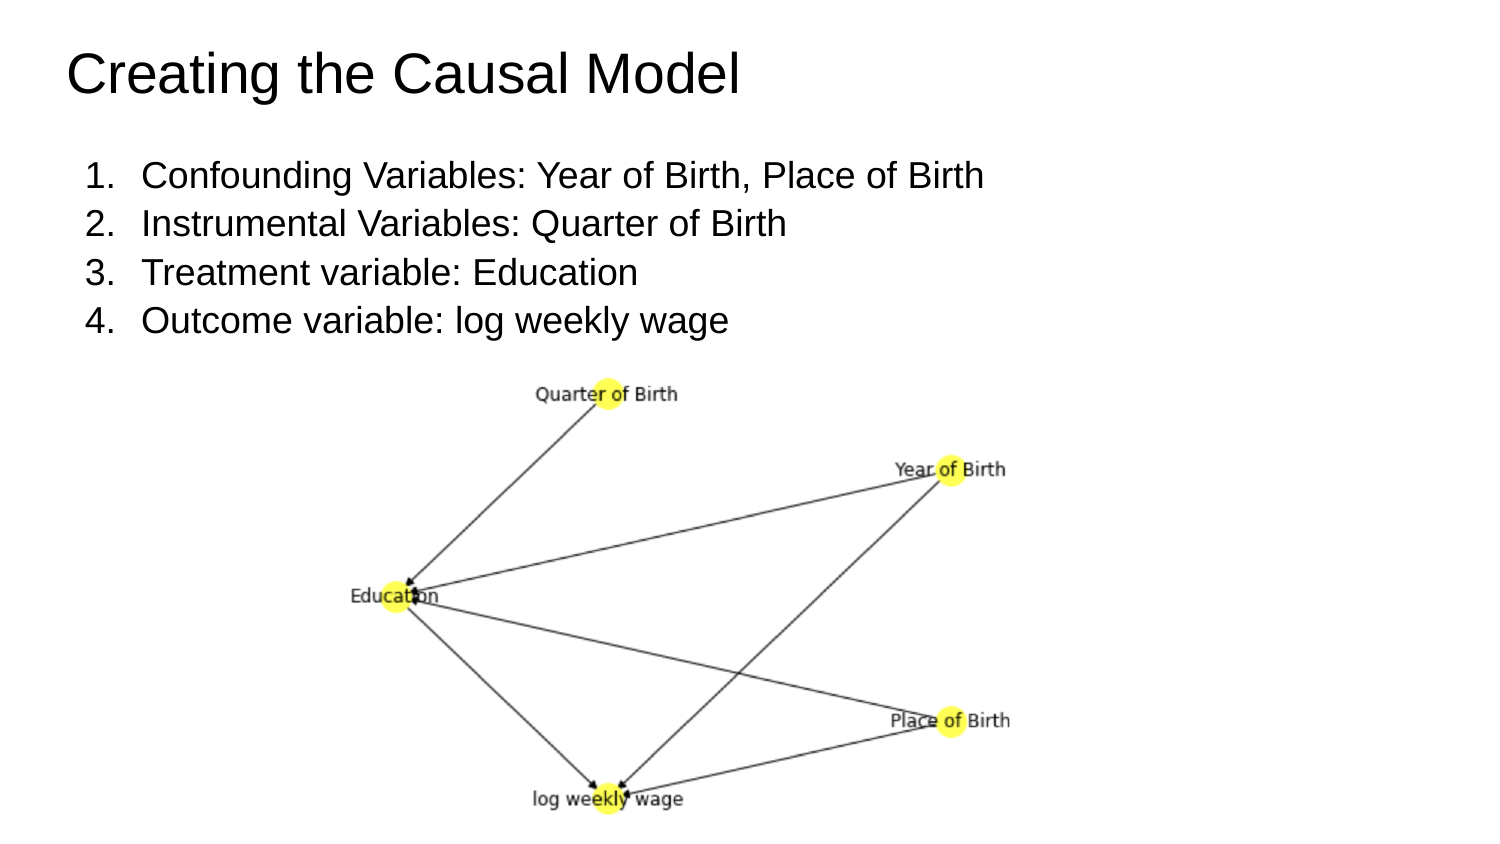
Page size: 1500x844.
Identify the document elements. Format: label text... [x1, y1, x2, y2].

picture [331, 353, 1045, 837]
list Confounding Variables: Year of Birth, Place of Birth Instrumental Variables: Quarter of Birth Treatment variable: Education Outcome variable: log weekly wage [51, 133, 1449, 821]
title Creating the Causal Model [51, 26, 1449, 121]
